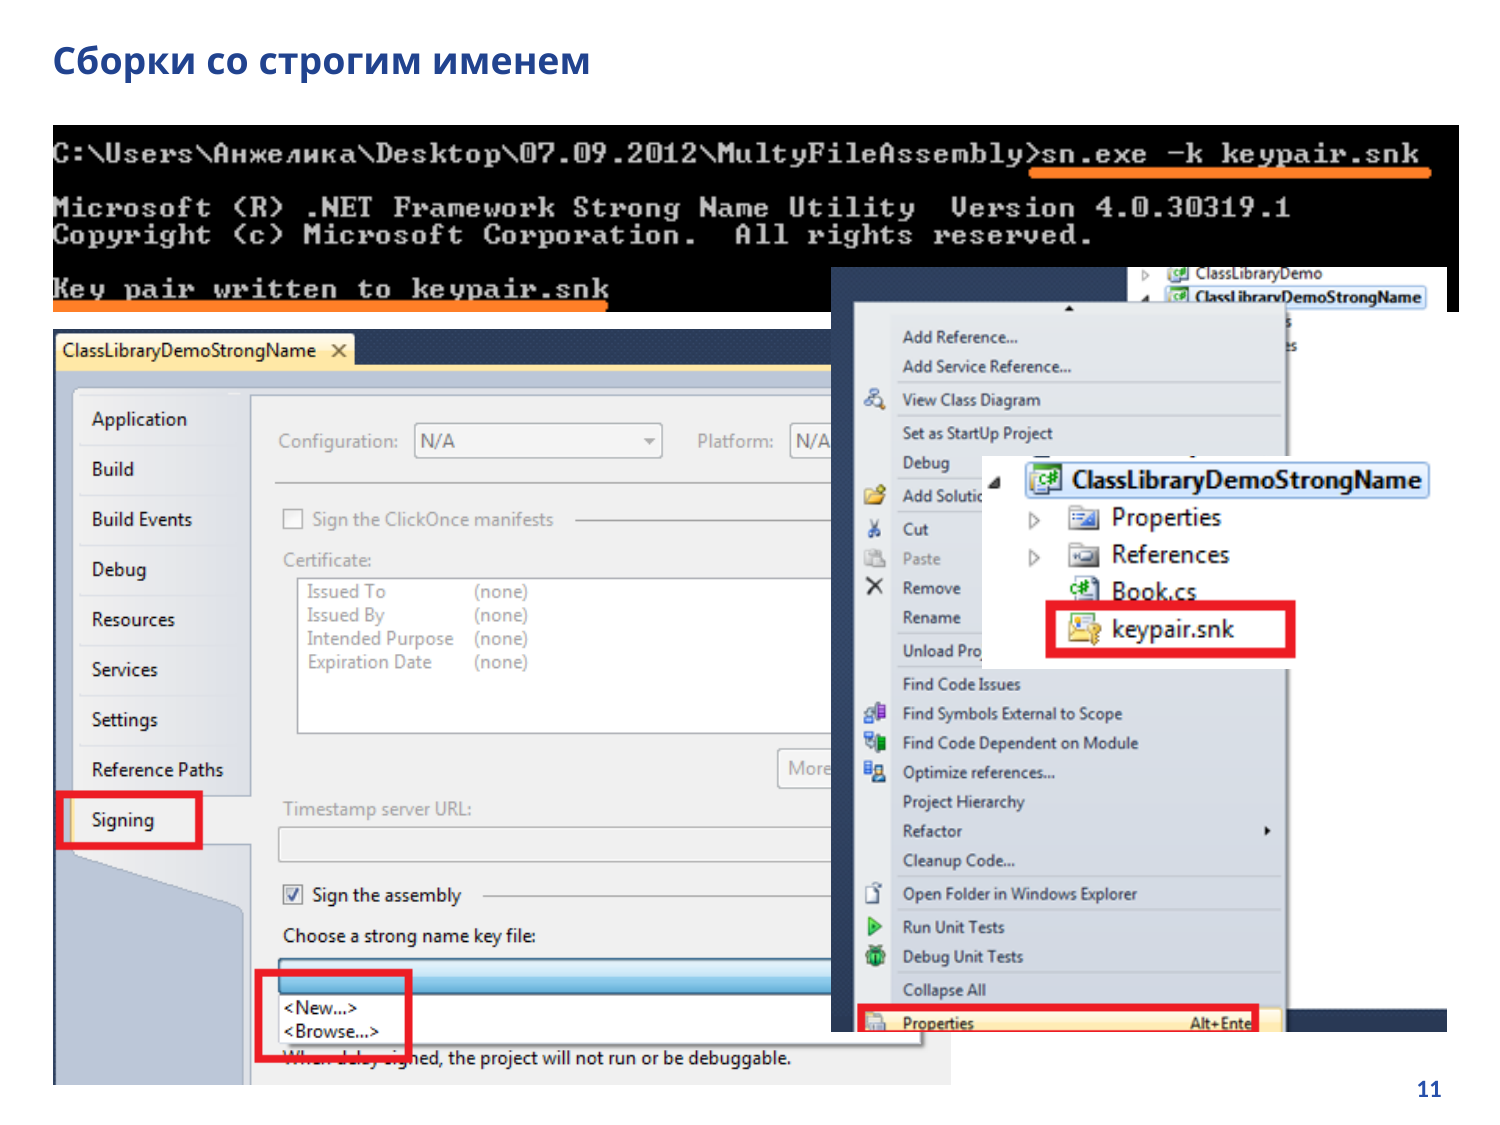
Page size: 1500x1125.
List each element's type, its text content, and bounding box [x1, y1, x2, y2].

title Сборки со строгим именем [36, 29, 1469, 90]
picture [52, 125, 1459, 1086]
